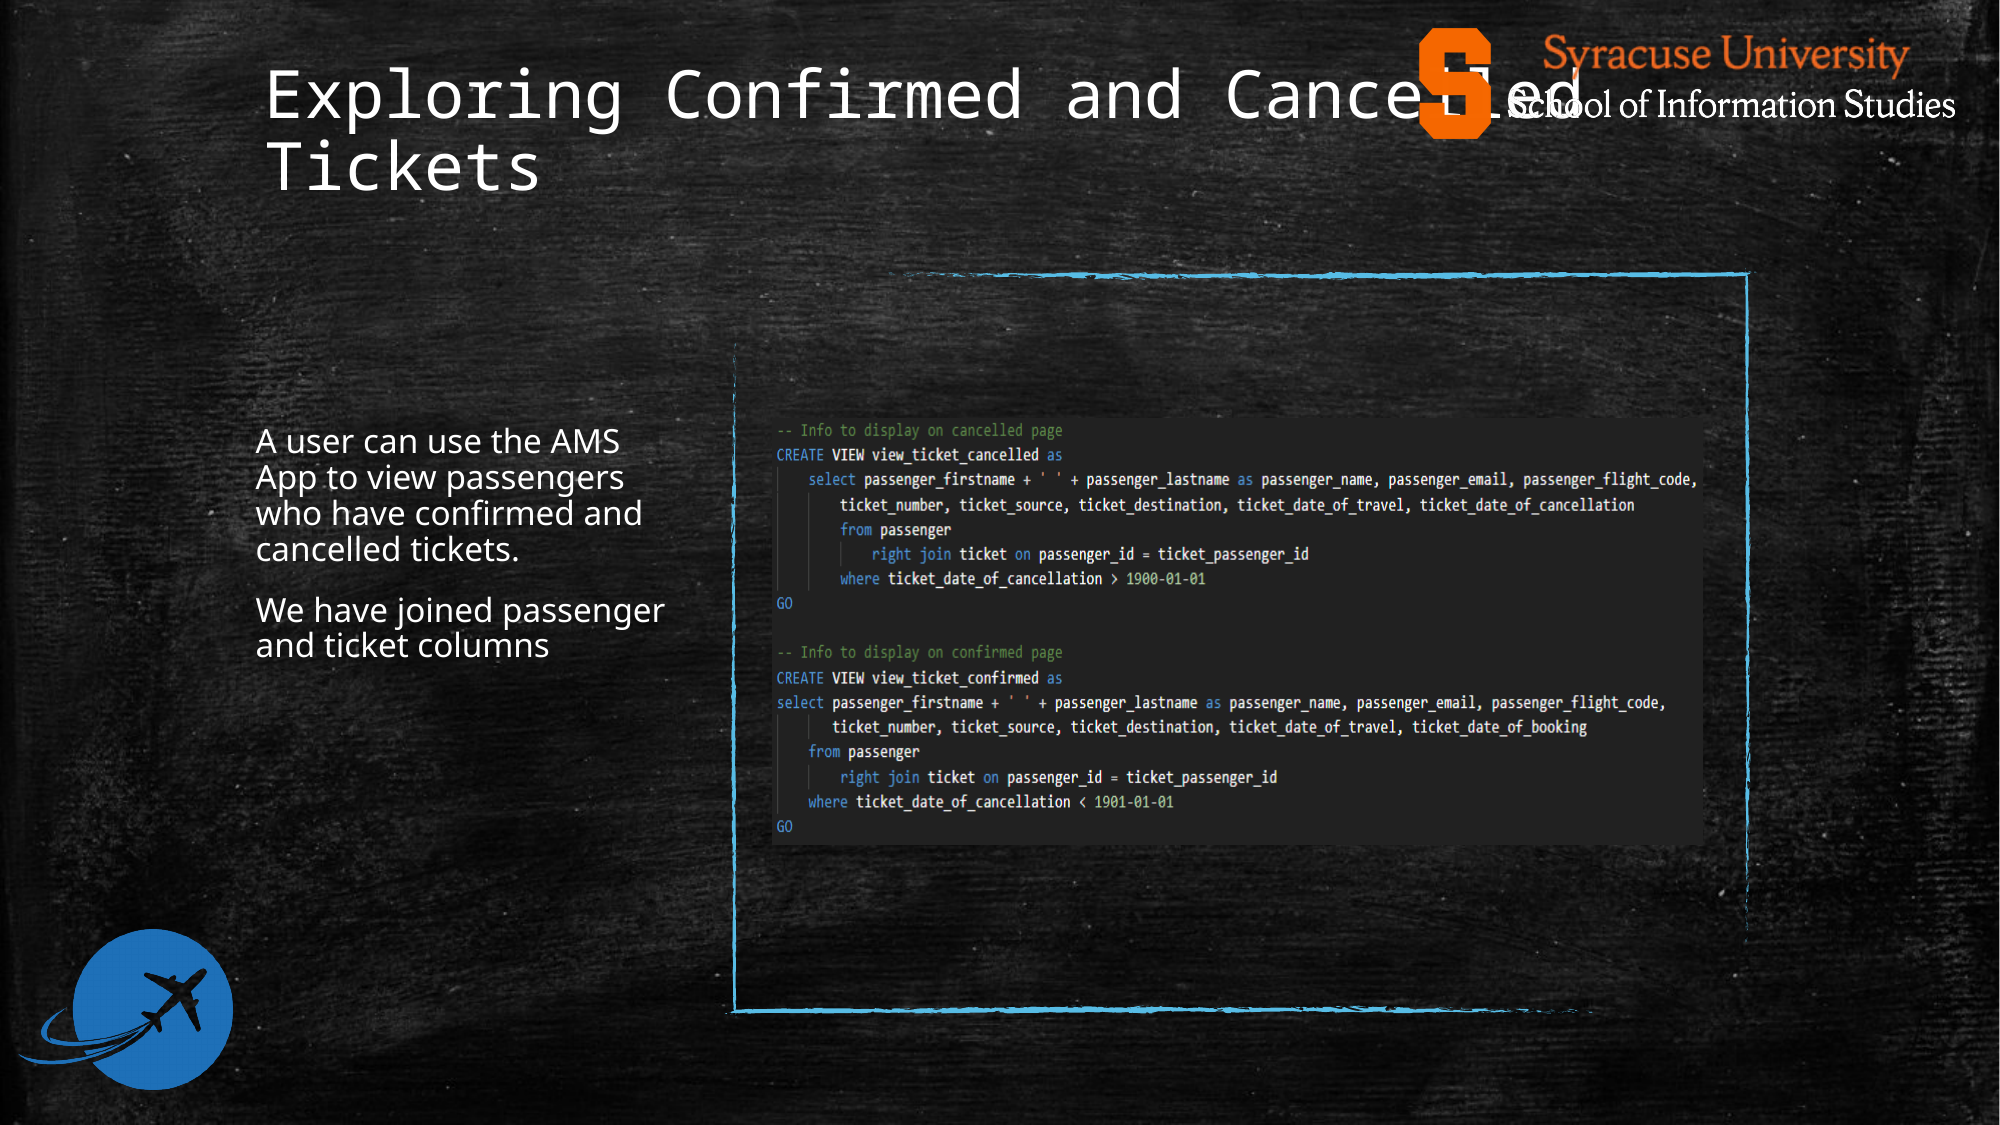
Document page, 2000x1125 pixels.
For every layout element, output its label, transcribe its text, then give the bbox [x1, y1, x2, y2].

list A user can use the AMS App to view passengers who have confirmed and cancelled tickets. We have joined passenger and ticket columns [240, 417, 691, 868]
picture [772, 418, 1703, 845]
picture [1407, 0, 1955, 139]
picture [18, 929, 233, 1090]
title Exploring Confirmed and Cancelled Tickets [249, 45, 1750, 213]
